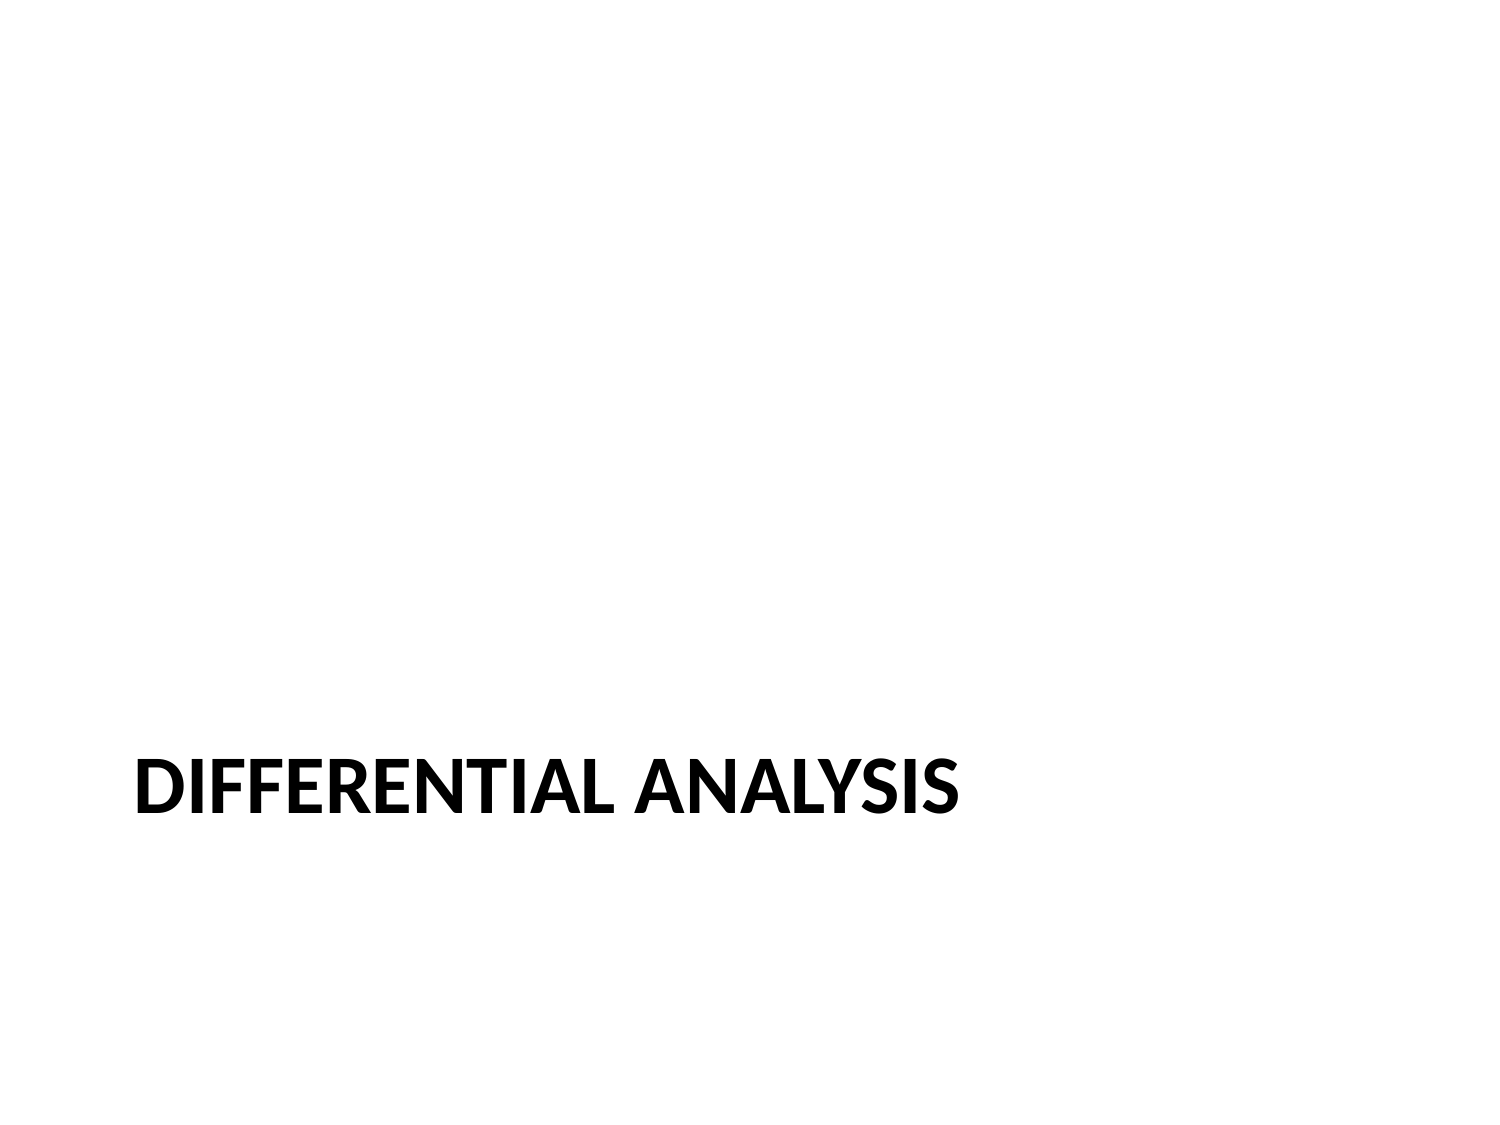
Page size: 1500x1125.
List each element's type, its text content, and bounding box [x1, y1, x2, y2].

title Differential Analysis [118, 722, 1394, 947]
